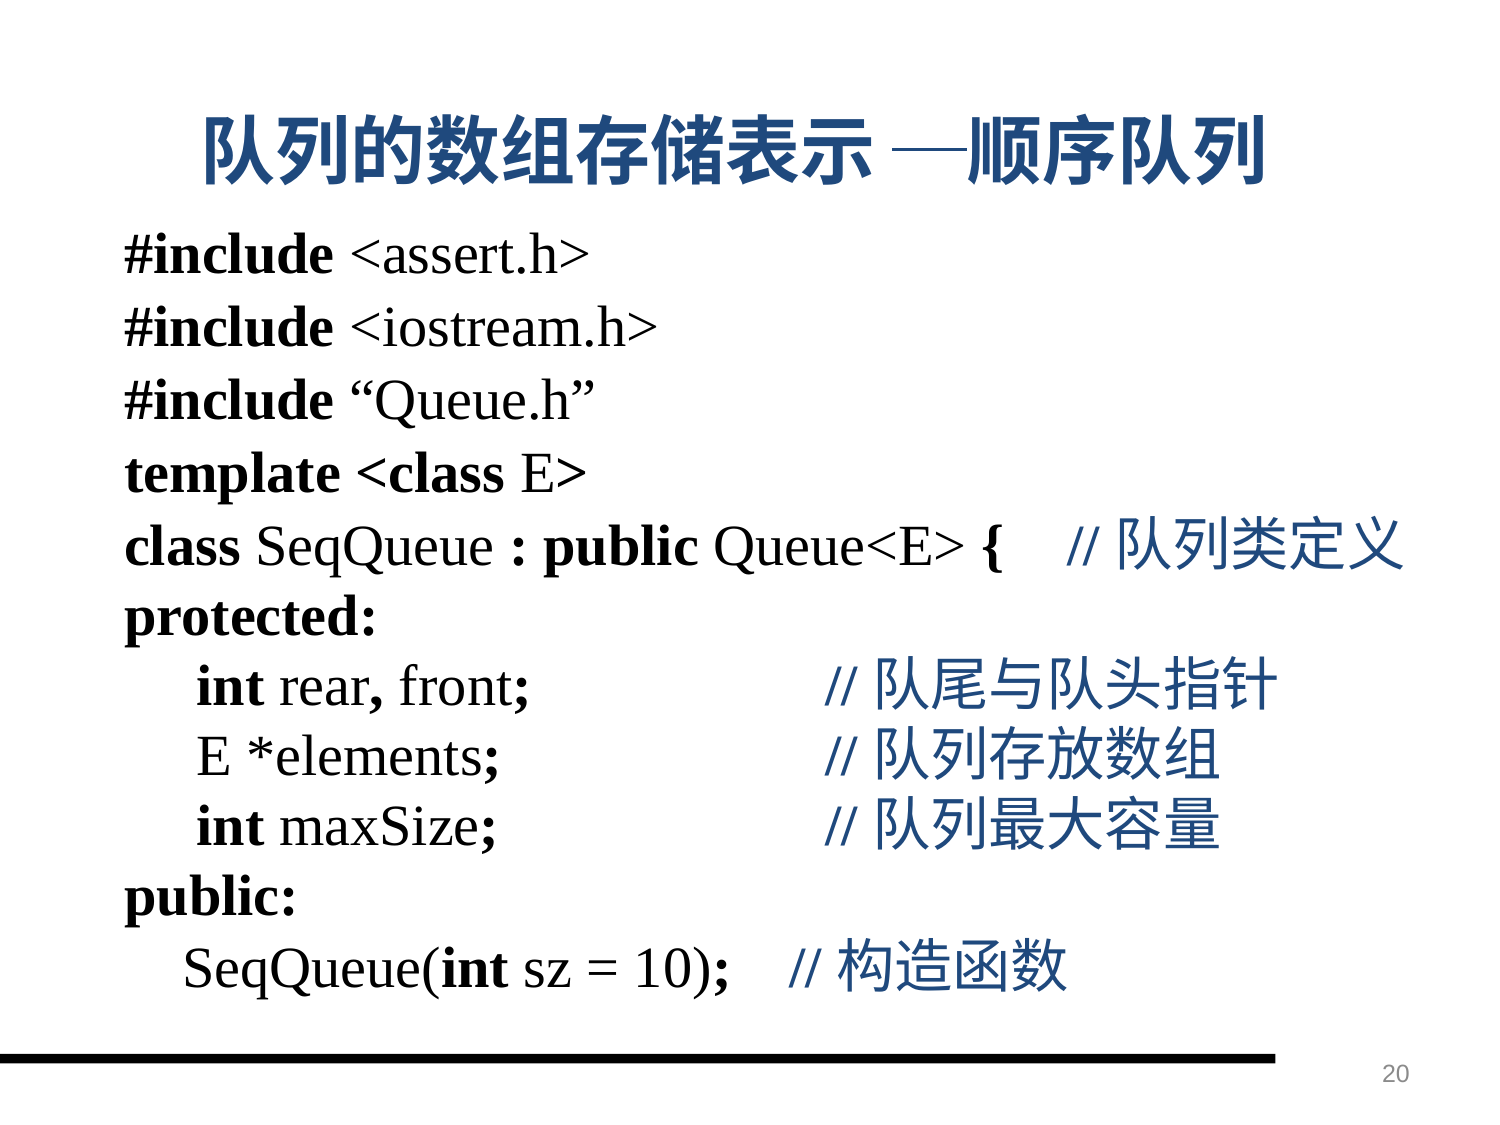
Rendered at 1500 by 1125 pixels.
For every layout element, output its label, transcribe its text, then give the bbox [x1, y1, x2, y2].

text_box #include <assert.h> #include <iostream.h> #include “Queue.h” template <class E> class SeqQueue : public Queue<E> { //队列类定义 protected: int rear, front; //队尾与队头指针 E *elements; //队列存放数组 int maxSize; //队列最大容量 public: SeqQueue(int sz = 10); //构造函数 [109, 207, 1447, 1007]
text_box 队列的数组存储表示 ─顺序队列 [185, 78, 1323, 216]
slide_number 20 [1074, 1042, 1425, 1103]
